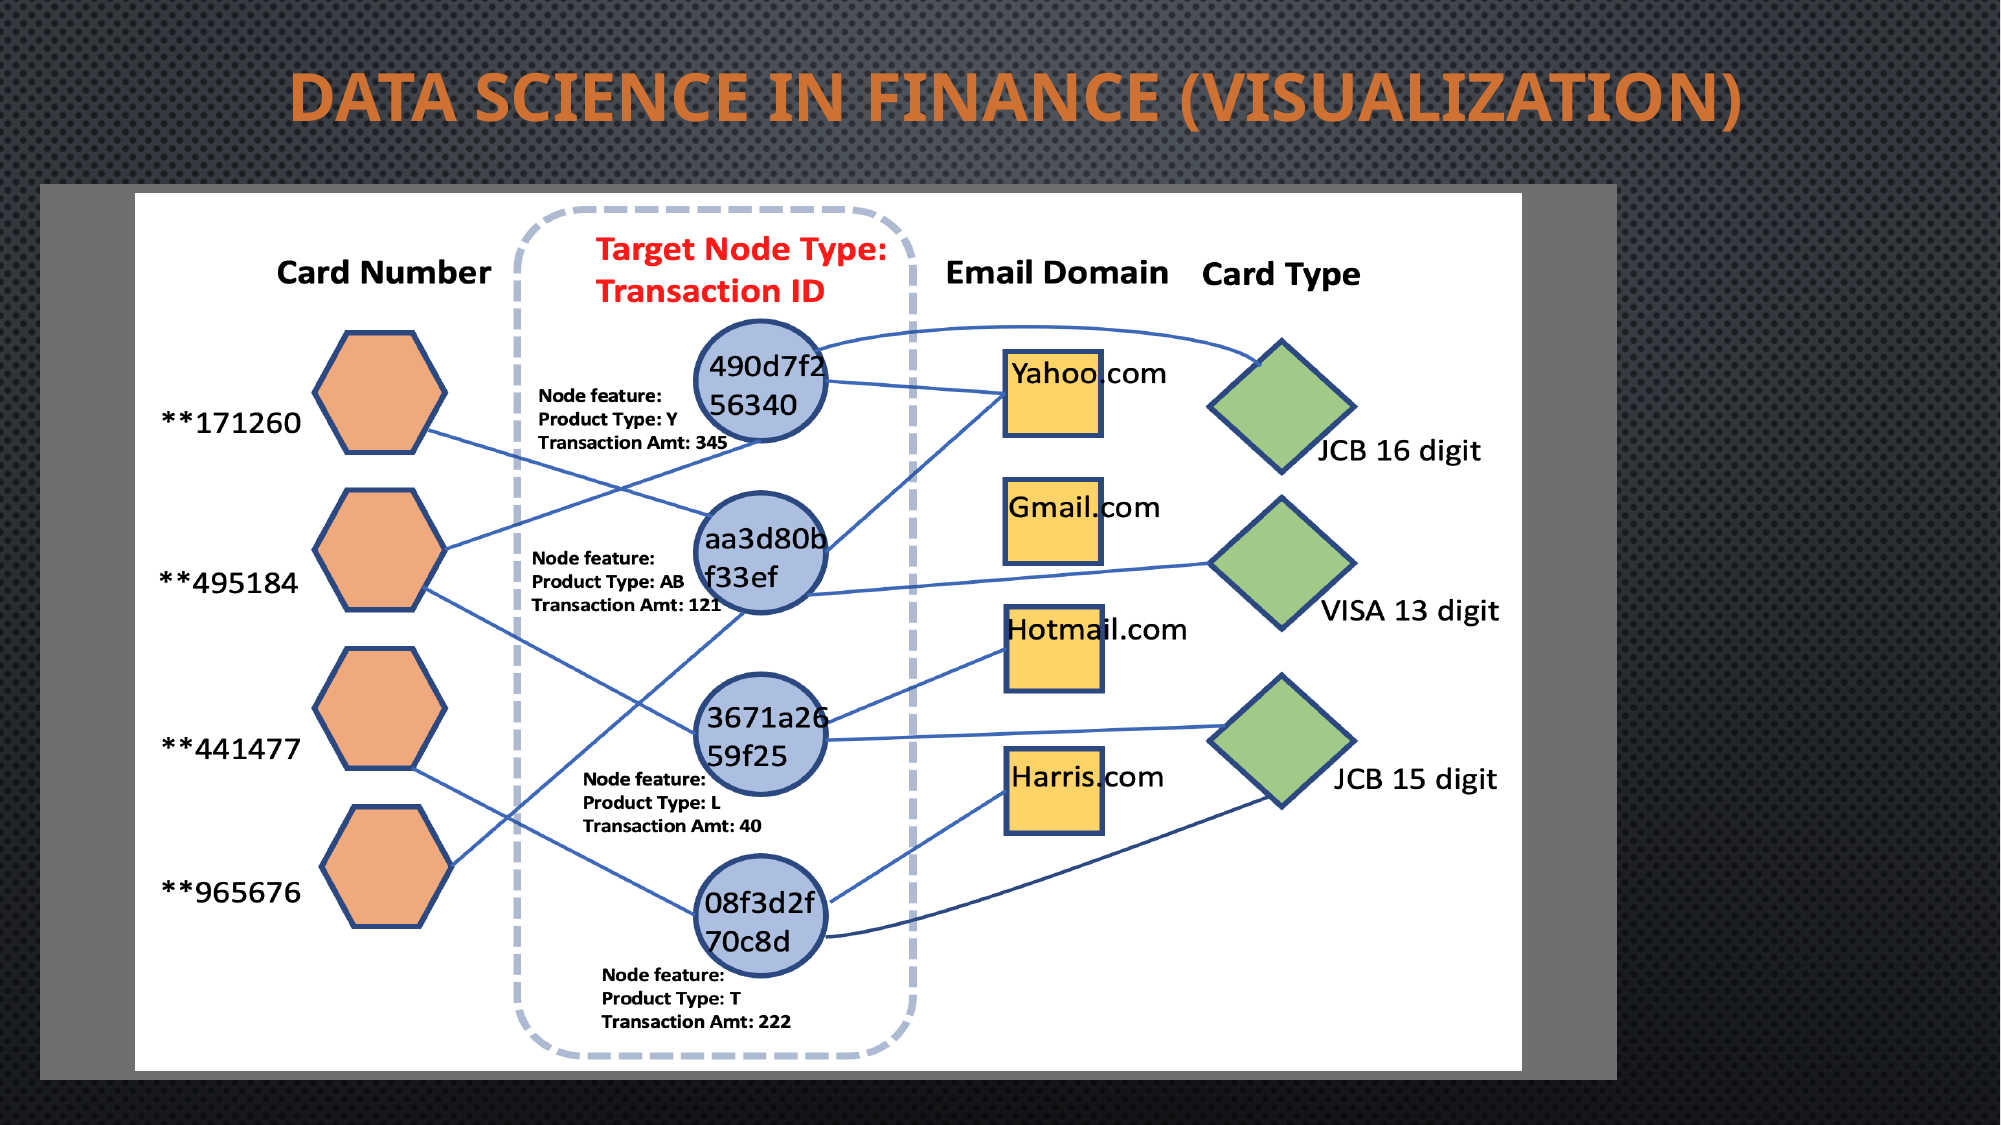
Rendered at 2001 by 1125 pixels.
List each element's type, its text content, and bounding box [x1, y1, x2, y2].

list Data Science in Finance (Visualization) [136, 24, 1895, 166]
picture [39, 184, 1617, 1080]
